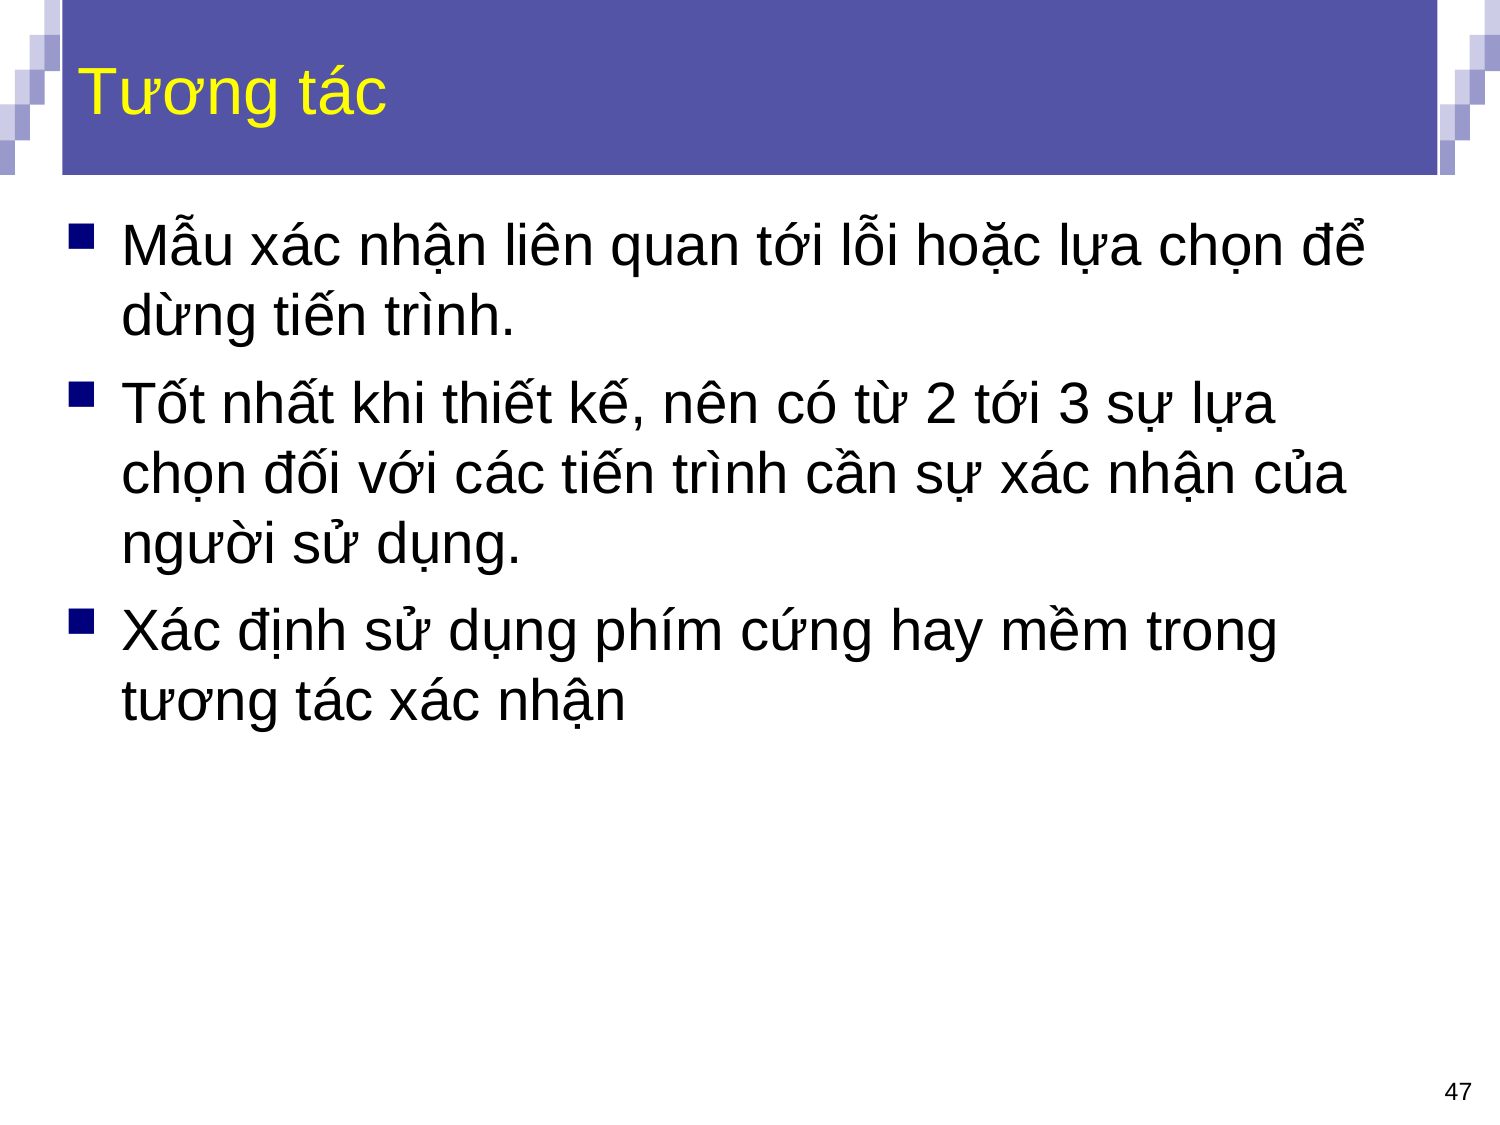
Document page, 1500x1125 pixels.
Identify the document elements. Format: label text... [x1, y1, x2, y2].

slide_number 47 [1137, 1062, 1488, 1113]
title Tương tác [62, 0, 1438, 176]
list Mẫu xác nhận liên quan tới lỗi hoặc lựa chọn để dừng tiến trình. Tốt nhất khi thiết kế, nên có từ 2 tới 3 sự lựa chọn đối với các tiến trình cần sự xác nhận của người sử dụng. Xác định sử dụng phím cứng hay mềm trong tương tác xác nhận [49, 199, 1426, 1063]
